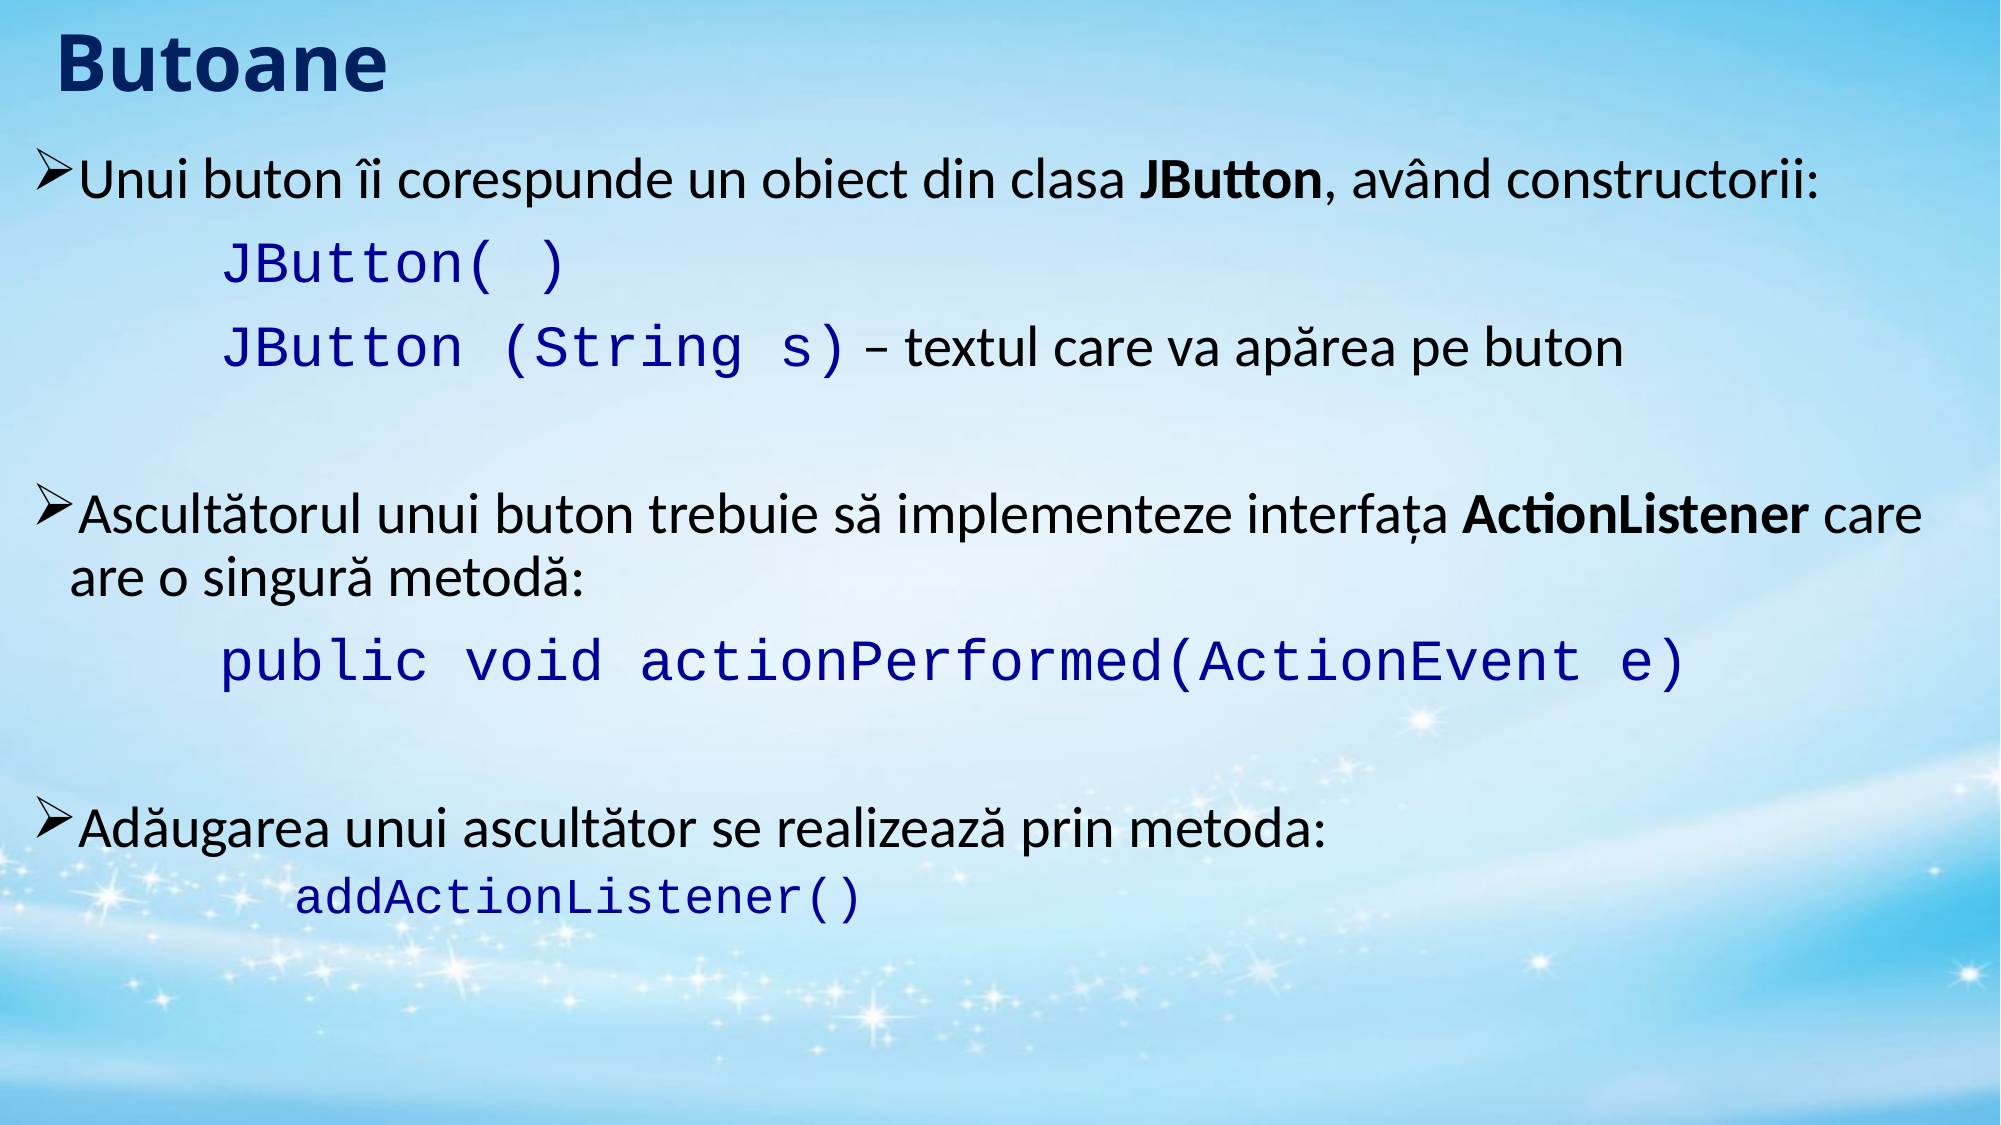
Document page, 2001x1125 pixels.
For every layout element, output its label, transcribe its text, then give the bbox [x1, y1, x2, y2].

title Butoane [39, 15, 1839, 117]
picture [0, 0, 2001, 1125]
list Unui buton îi corespunde un obiect din clasa JButton, având constructorii: JButton( ) JButton (String s) – textul care va apărea pe buton Ascultătorul unui buton trebuie să implementeze interfața ActionListener care are o singură metodă: public void actionPerformed(ActionEvent e) Adăugarea unui ascultător se realizează prin metoda: addActionListener() [16, 141, 1939, 1099]
